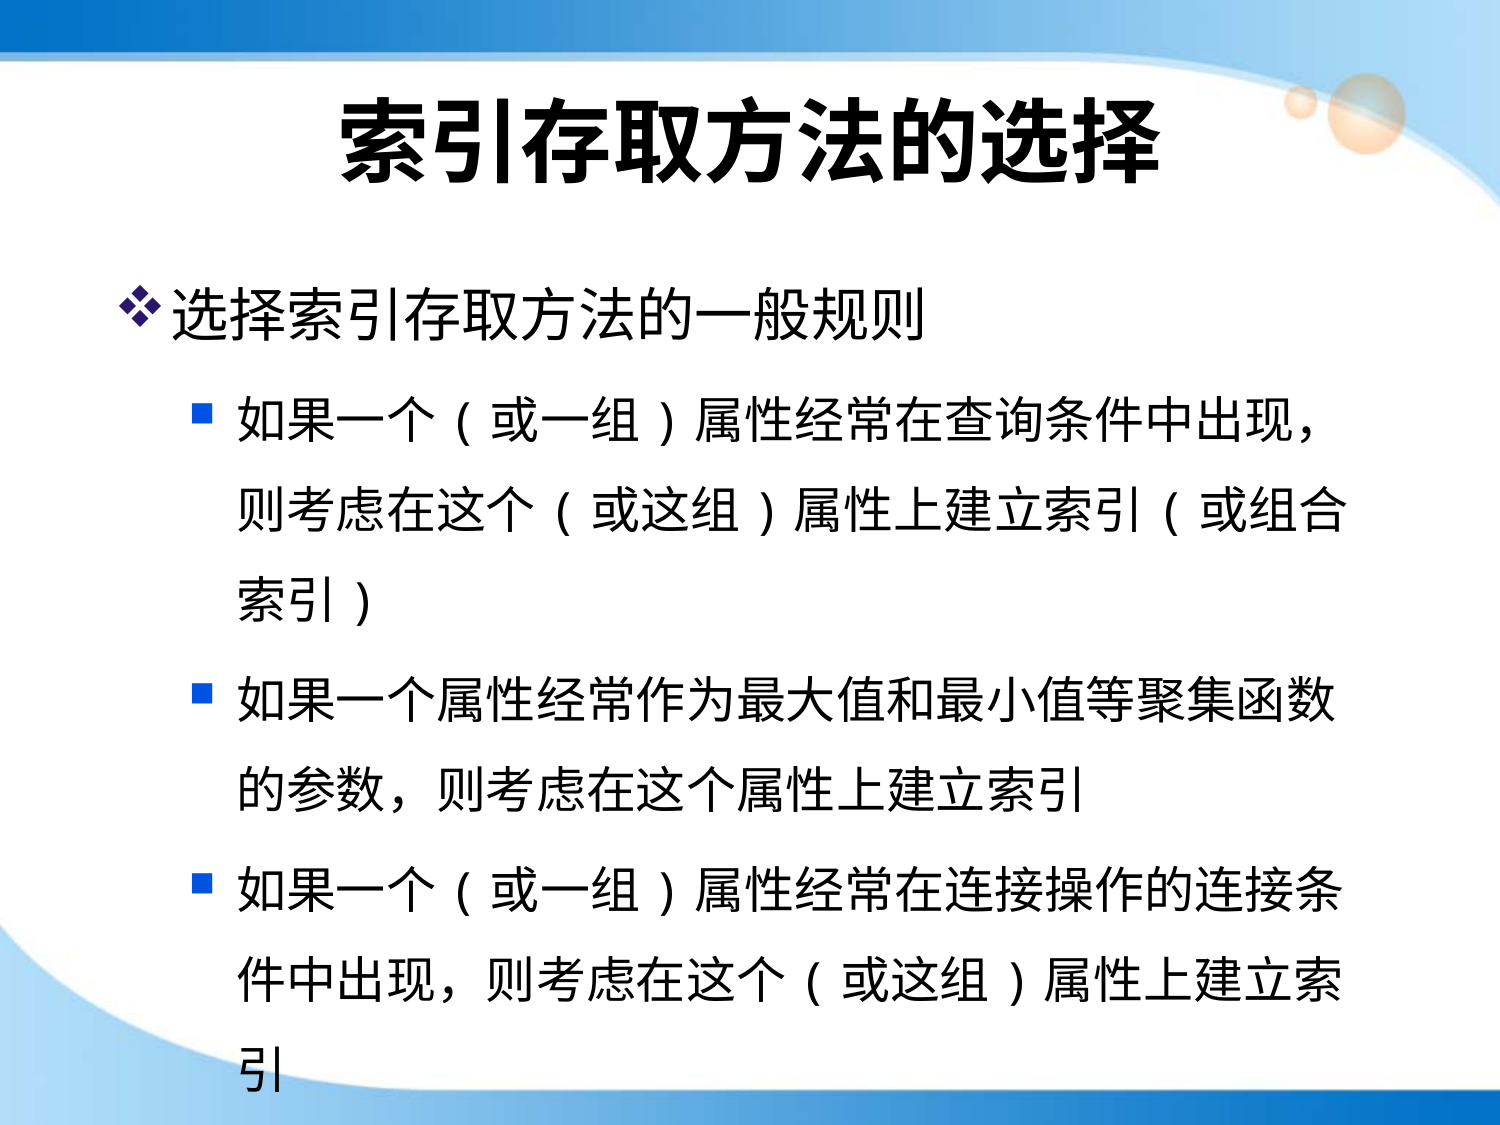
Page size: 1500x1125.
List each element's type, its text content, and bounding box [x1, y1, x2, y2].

title 索引存取方法的选择 [75, 45, 1425, 233]
picture [0, 0, 1500, 1125]
list 选择索引存取方法的一般规则 如果一个(或一组)属性经常在查询条件中出现，则考虑在这个(或这组)属性上建立索引(或组合索引) 如果一个属性经常作为最大值和最小值等聚集函数的参数，则考虑在这个属性上建立索引 如果一个(或一组)属性经常在连接操作的连接条件中出现，则考虑在这个(或这组)属性上建立索引 [98, 235, 1375, 1096]
